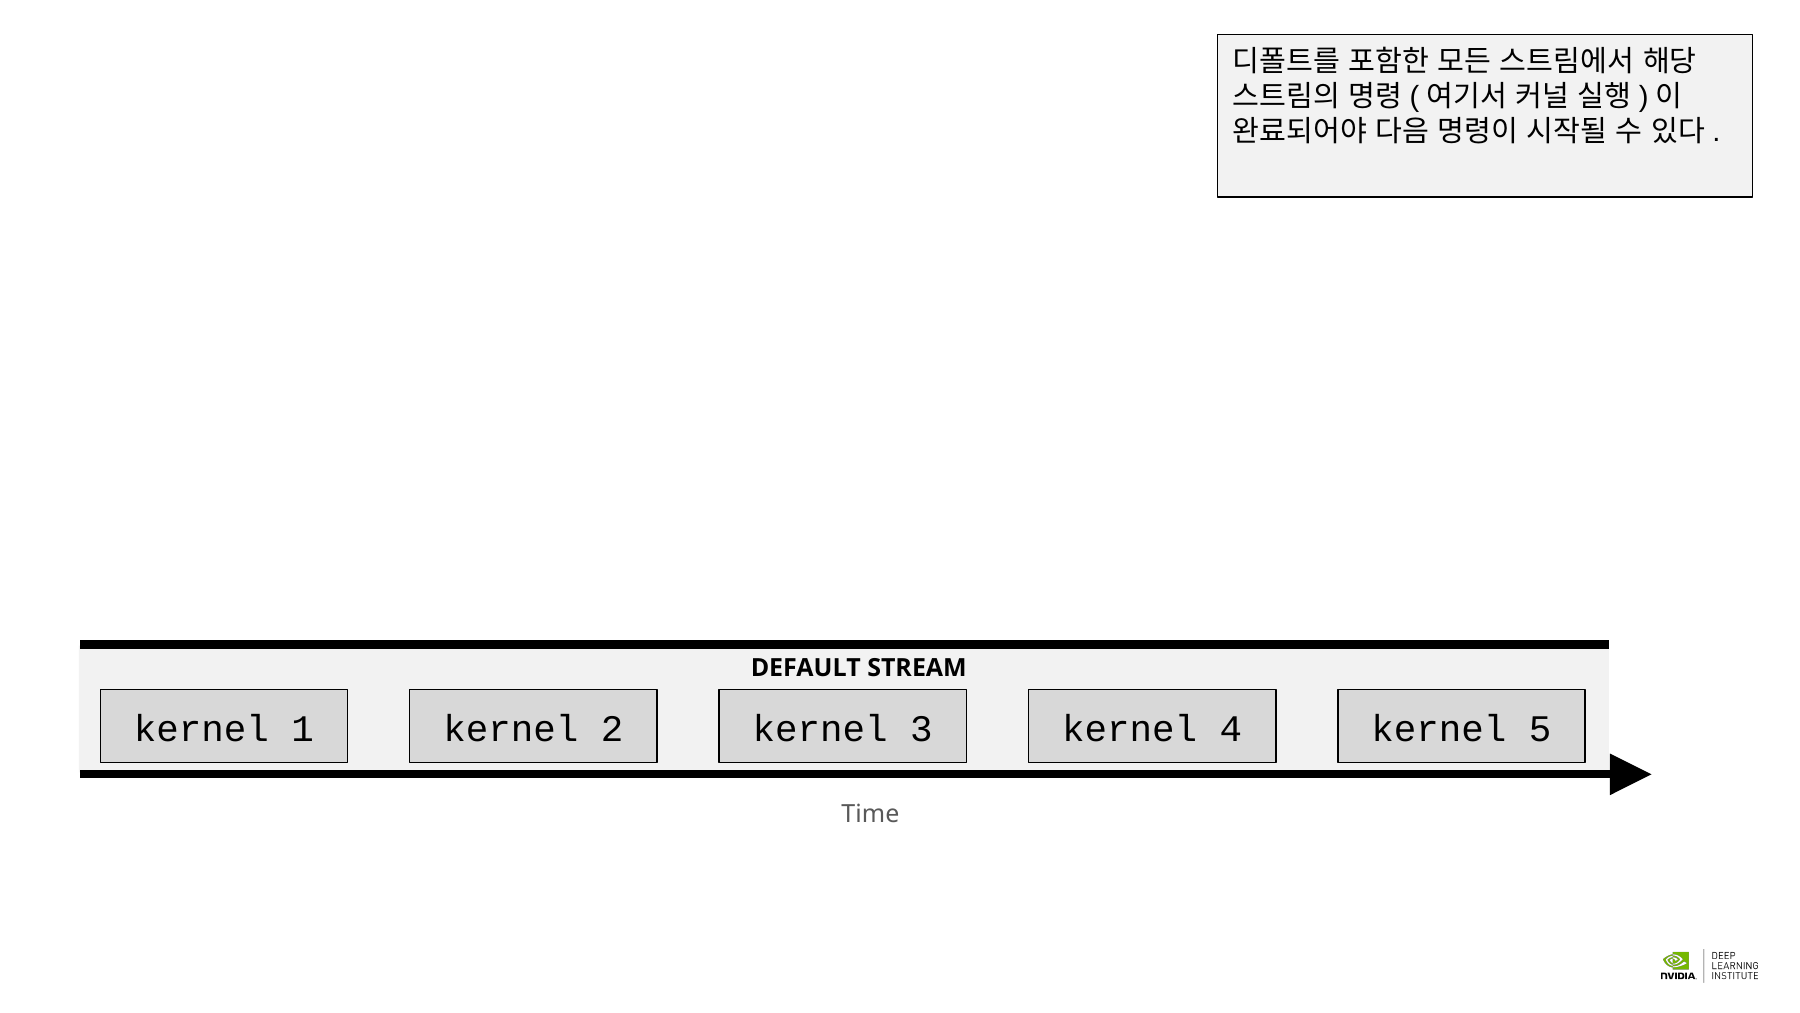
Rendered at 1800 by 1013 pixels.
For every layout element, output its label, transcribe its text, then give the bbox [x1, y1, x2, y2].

text_box [78, 645, 735, 773]
text_box 디폴트를 포함한 모든 스트림에서 해당 스트림의 명령(여기서 커널 실행)이 완료되어야 다음 명령이 시작될 수 있다. [1217, 34, 1753, 198]
picture [1661, 949, 1758, 983]
text_box DEFAULT STREAM [735, 652, 983, 687]
text_box Time [826, 789, 915, 835]
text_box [100, 689, 1586, 763]
text_box [983, 651, 1609, 770]
